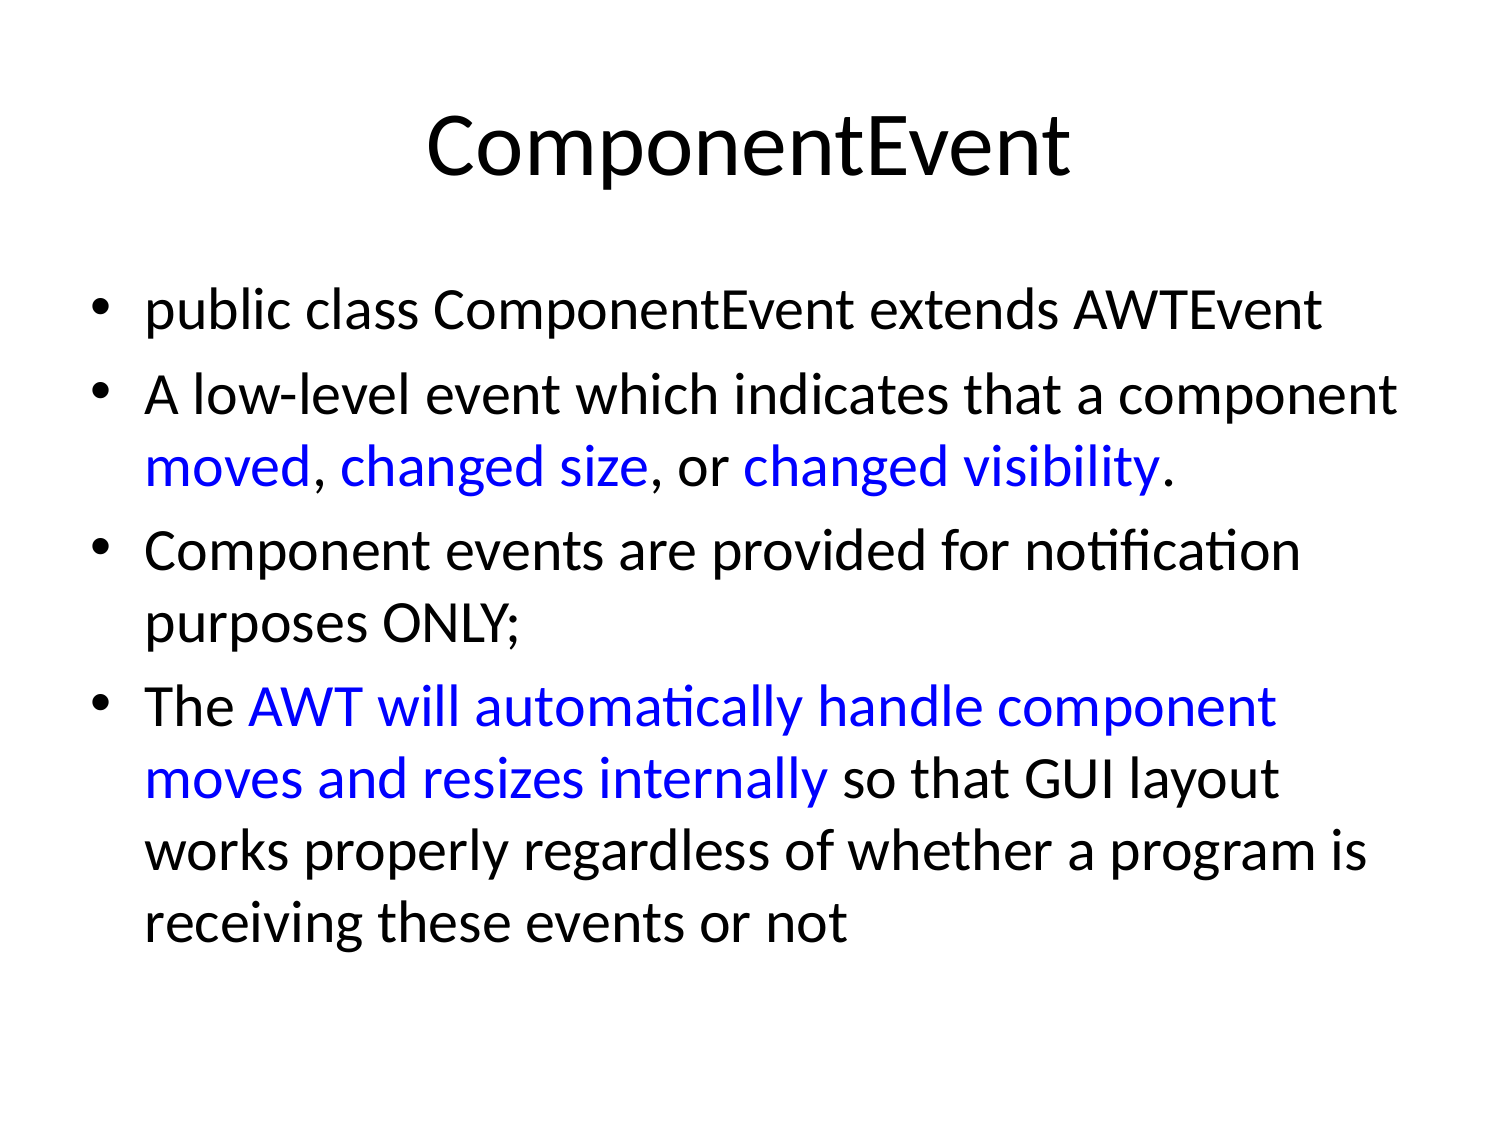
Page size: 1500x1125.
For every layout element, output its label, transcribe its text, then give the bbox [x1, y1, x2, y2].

title ComponentEvent [75, 45, 1425, 233]
list public class ComponentEvent extends AWTEvent A low-level event which indicates that a component moved, changed size, or changed visibility. Component events are provided for notification purposes ONLY; The AWT will automatically handle component moves and resizes internally so that GUI layout works properly regardless of whether a program is receiving these events or not [75, 262, 1425, 1005]
